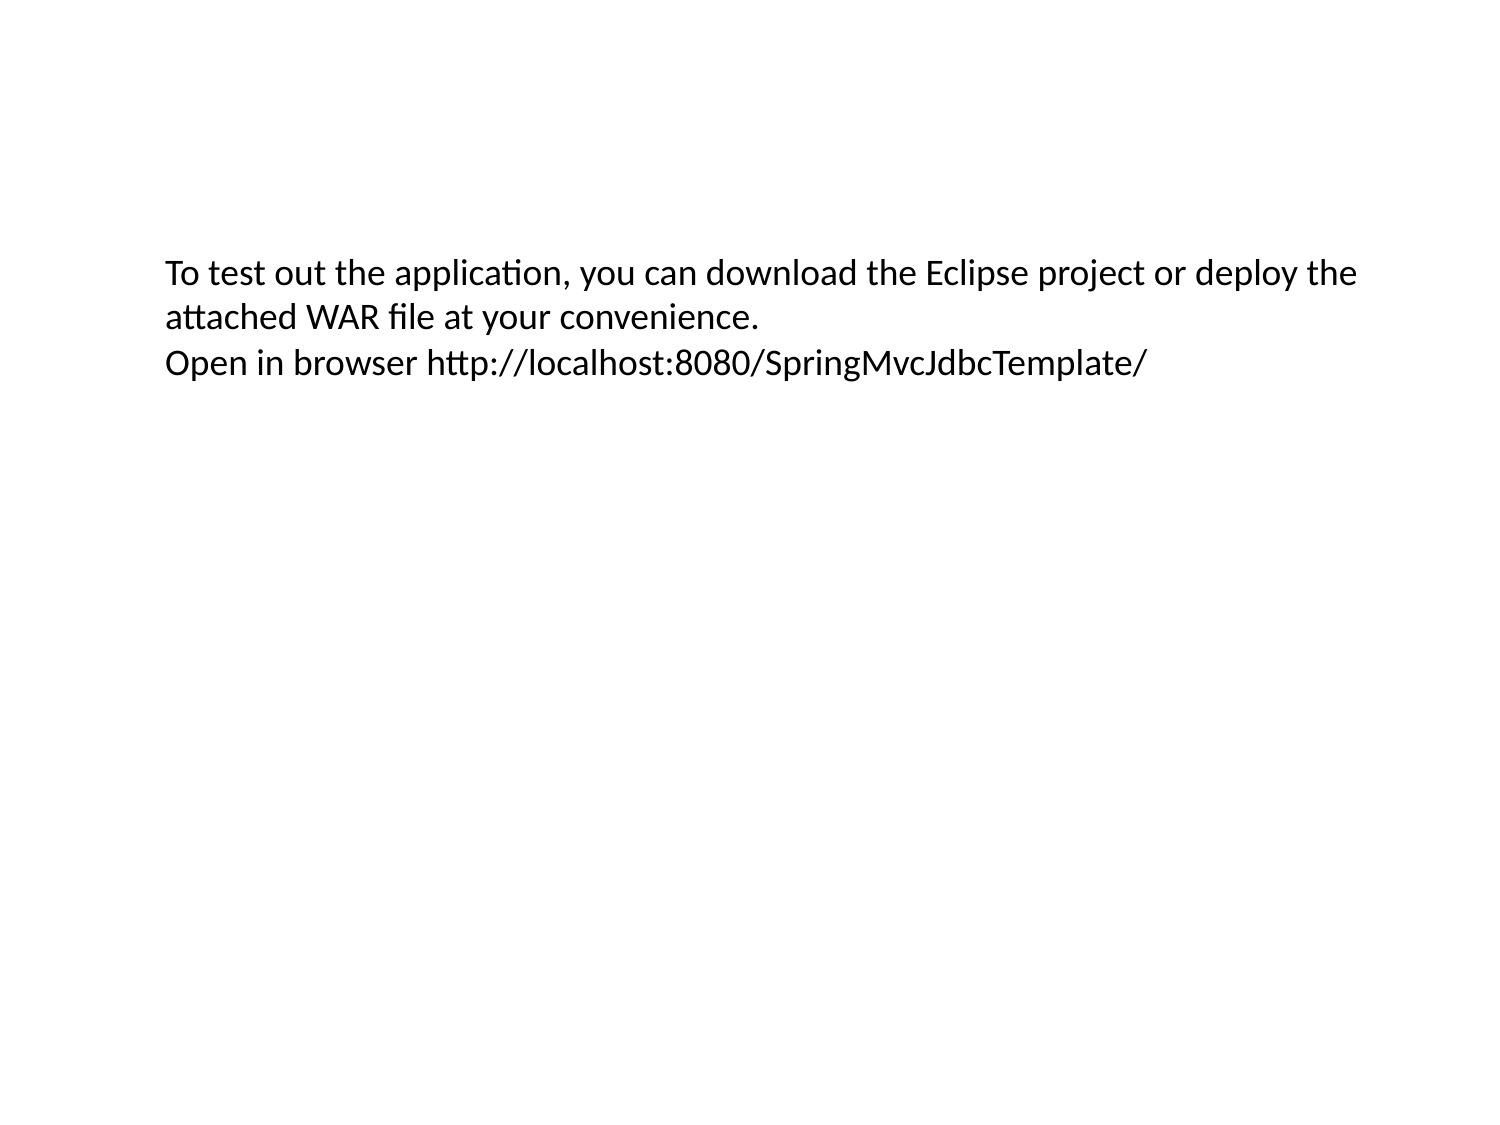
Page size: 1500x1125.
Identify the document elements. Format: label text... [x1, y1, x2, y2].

text_box To test out the application, you can download the Eclipse project or deploy the attached WAR file at your convenience. Open in browser http://localhost:8080/SpringMvcJdbcTemplate/ [149, 149, 1500, 435]
